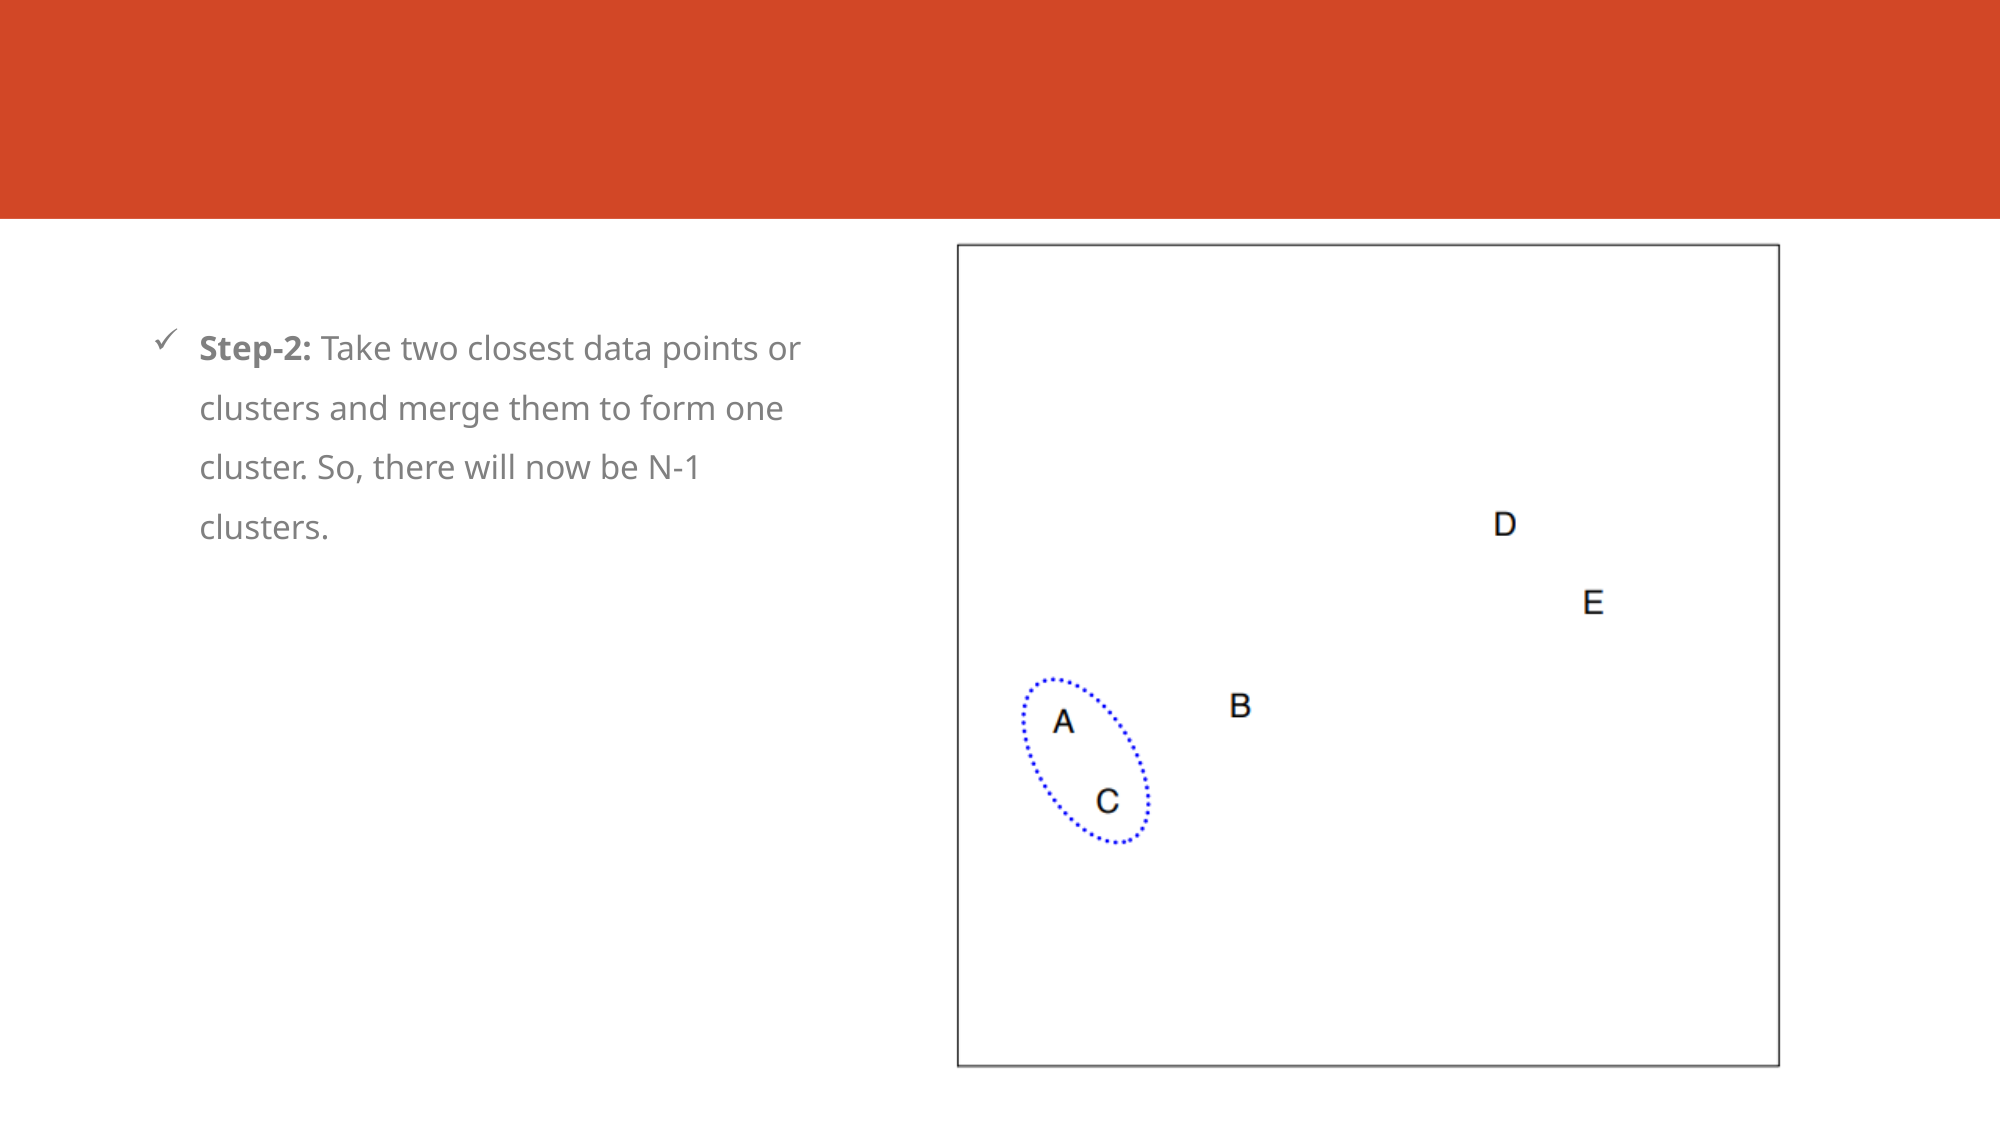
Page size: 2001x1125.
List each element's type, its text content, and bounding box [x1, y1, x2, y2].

picture [948, 237, 1799, 1076]
list Step-2: Take two closest data points or clusters and merge them to form one cluster. So, there will now be N-1 clusters. [137, 299, 822, 1014]
